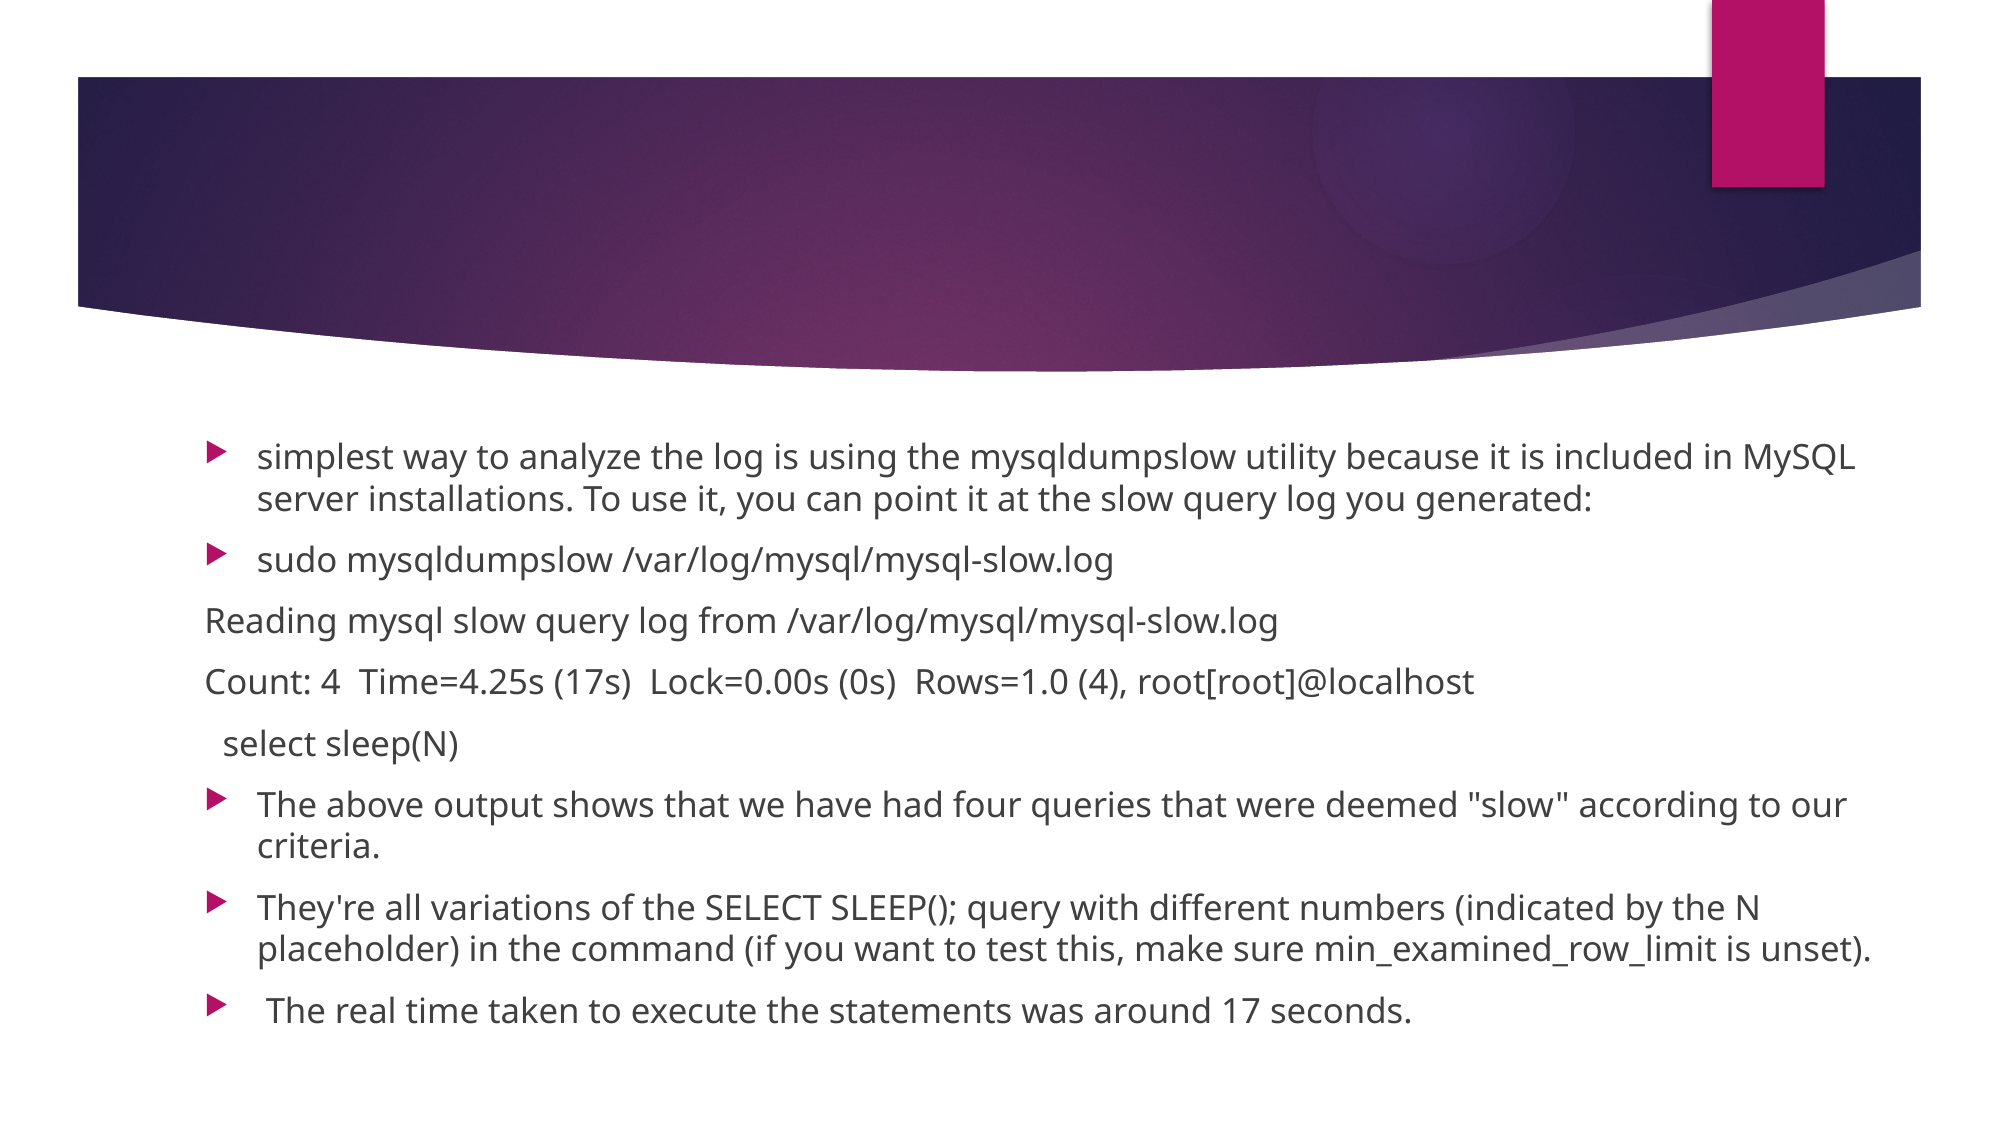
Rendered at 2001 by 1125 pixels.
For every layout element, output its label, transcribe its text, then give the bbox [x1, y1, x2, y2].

list simplest way to analyze the log is using the mysqldumpslow utility because it is included in MySQL server installations. To use it, you can point it at the slow query log you generated: sudo mysqldumpslow /var/log/mysql/mysql-slow.log Reading mysql slow query log from /var/log/mysql/mysql-slow.log Count: 4 Time=4.25s (17s) Lock=0.00s (0s) Rows=1.0 (4), root[root]@localhost select sleep(N) The above output shows that we have had four queries that were deemed "slow" according to our criteria. They're all variations of the SELECT SLEEP(); query with different numbers (indicated by the N placeholder) in the command (if you want to test this, make sure min_examined_row_limit is unset). The real time taken to execute the statements was around 17 seconds. [189, 427, 1913, 1079]
